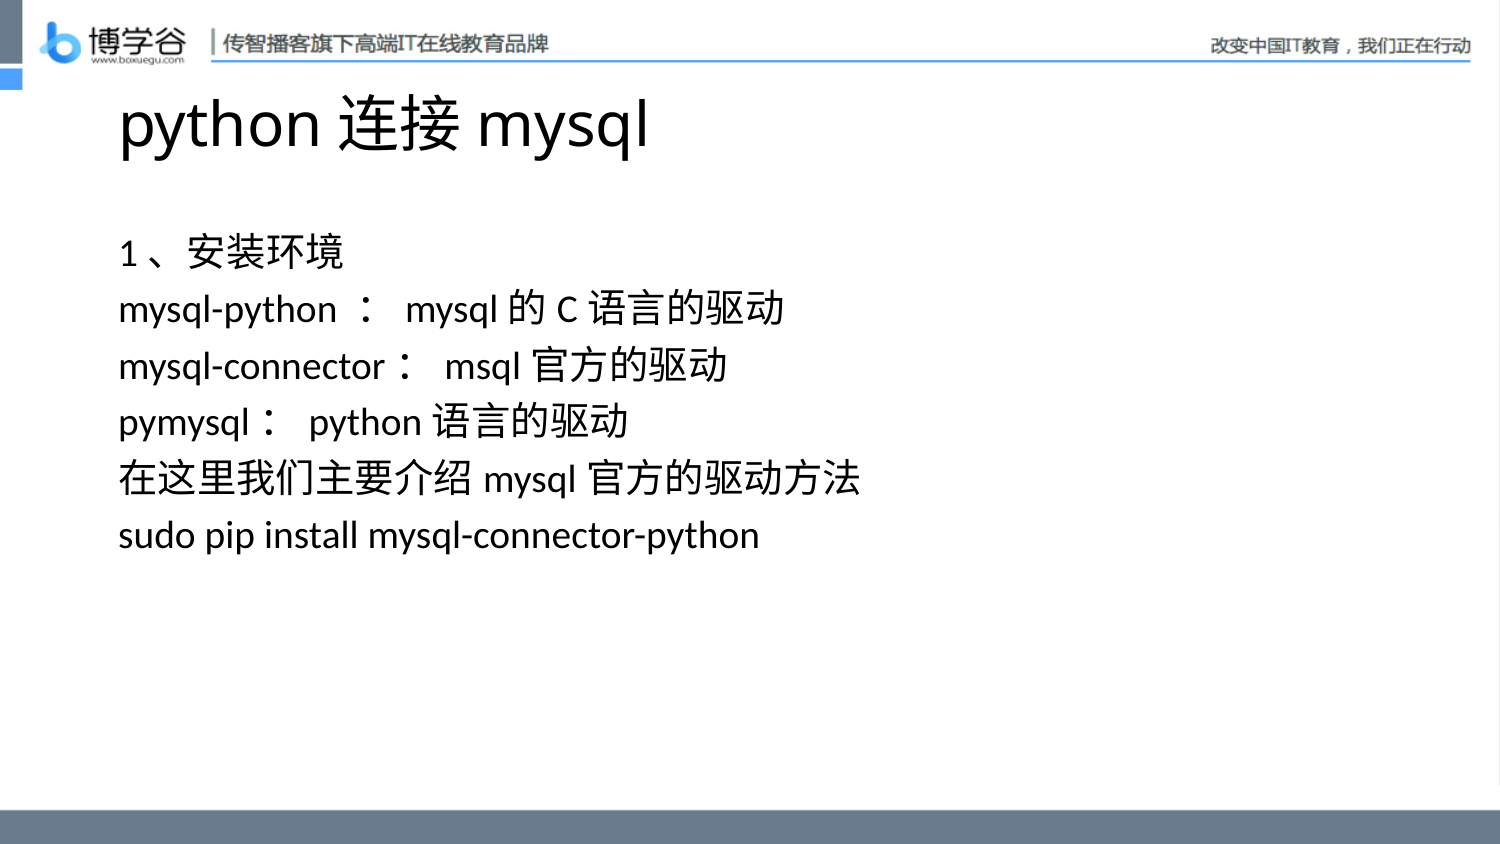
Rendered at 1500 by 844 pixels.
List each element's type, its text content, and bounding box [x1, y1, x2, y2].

title python连接mysql [103, 44, 1397, 208]
list 1、安装环境 mysql-python ：mysql的C语言的驱动 mysql-connector：msql官方的驱动 pymysql：python语言的驱动 在这里我们主要介绍mysql官方的驱动方法 sudo pip install mysql-connector-python [103, 224, 1397, 761]
picture [0, 0, 1500, 844]
